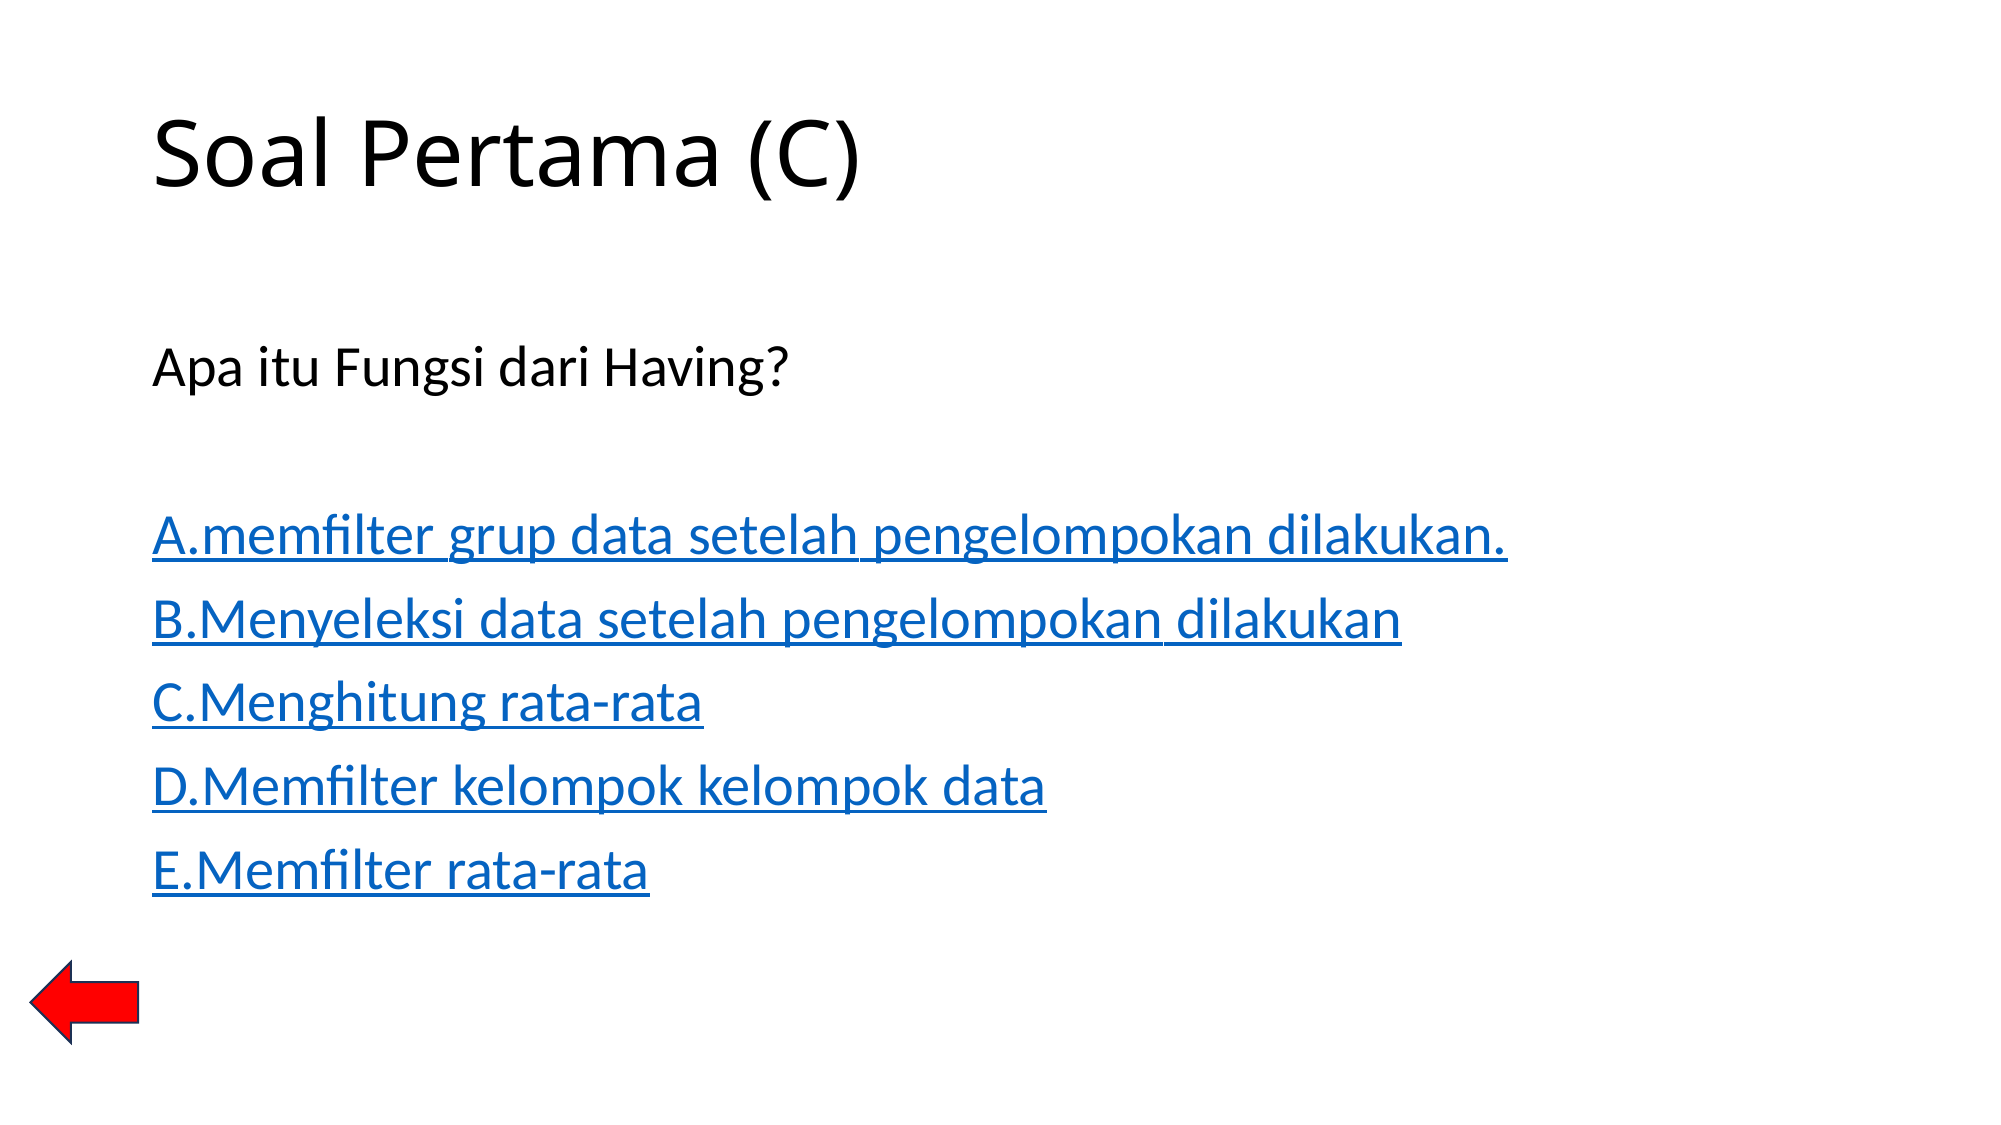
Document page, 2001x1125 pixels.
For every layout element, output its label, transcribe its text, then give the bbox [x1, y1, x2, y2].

title Soal Pertama (C) [137, 48, 1863, 266]
text_box [29, 959, 140, 1046]
list Apa itu Fungsi dari Having? A.memfilter grup data setelah pengelompokan dilakukan. B.Menyeleksi data setelah pengelompokan dilakukan C.Menghitung rata-rata D.Memfilter kelompok kelompok data E.Memfilter rata-rata [137, 328, 1863, 1043]
